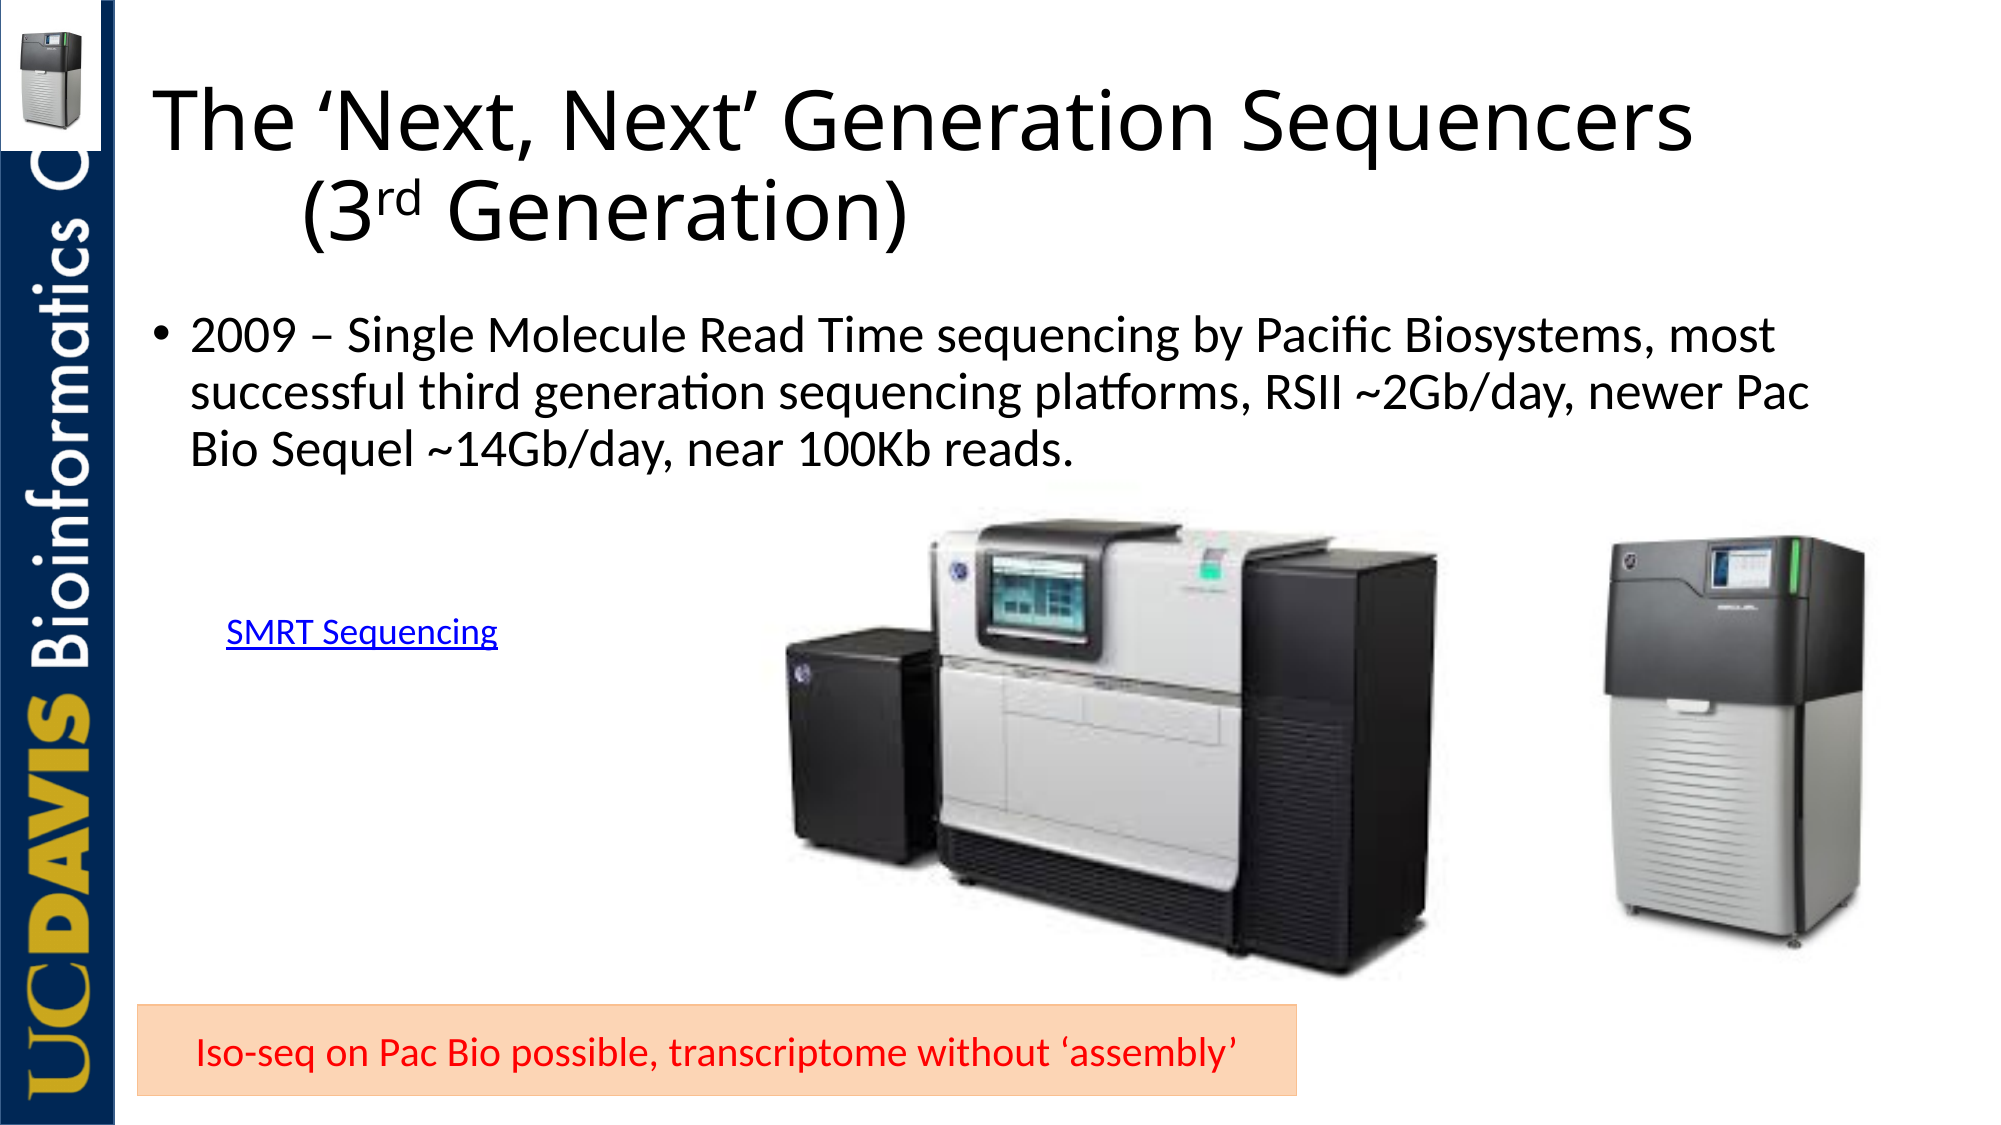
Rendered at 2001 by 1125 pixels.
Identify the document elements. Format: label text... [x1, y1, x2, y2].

picture [1523, 402, 1948, 1040]
list 2009 – Single Molecule Read Time sequencing by Pacific Biosystems, most successful third generation sequencing platforms, RSII ~2Gb/day, newer Pac Bio Sequel ~14Gb/day, near 100Kb reads. [137, 299, 1863, 1014]
text_box SMRT Sequencing [211, 599, 528, 660]
picture [0, 0, 112, 1121]
text_box Iso-seq on Pac Bio possible, transcriptome without ‘assembly’ [137, 1004, 1297, 1096]
title The ‘Next, Next’ Generation Sequencers (3rd Generation) [137, 59, 1863, 278]
picture [716, 437, 1494, 1005]
